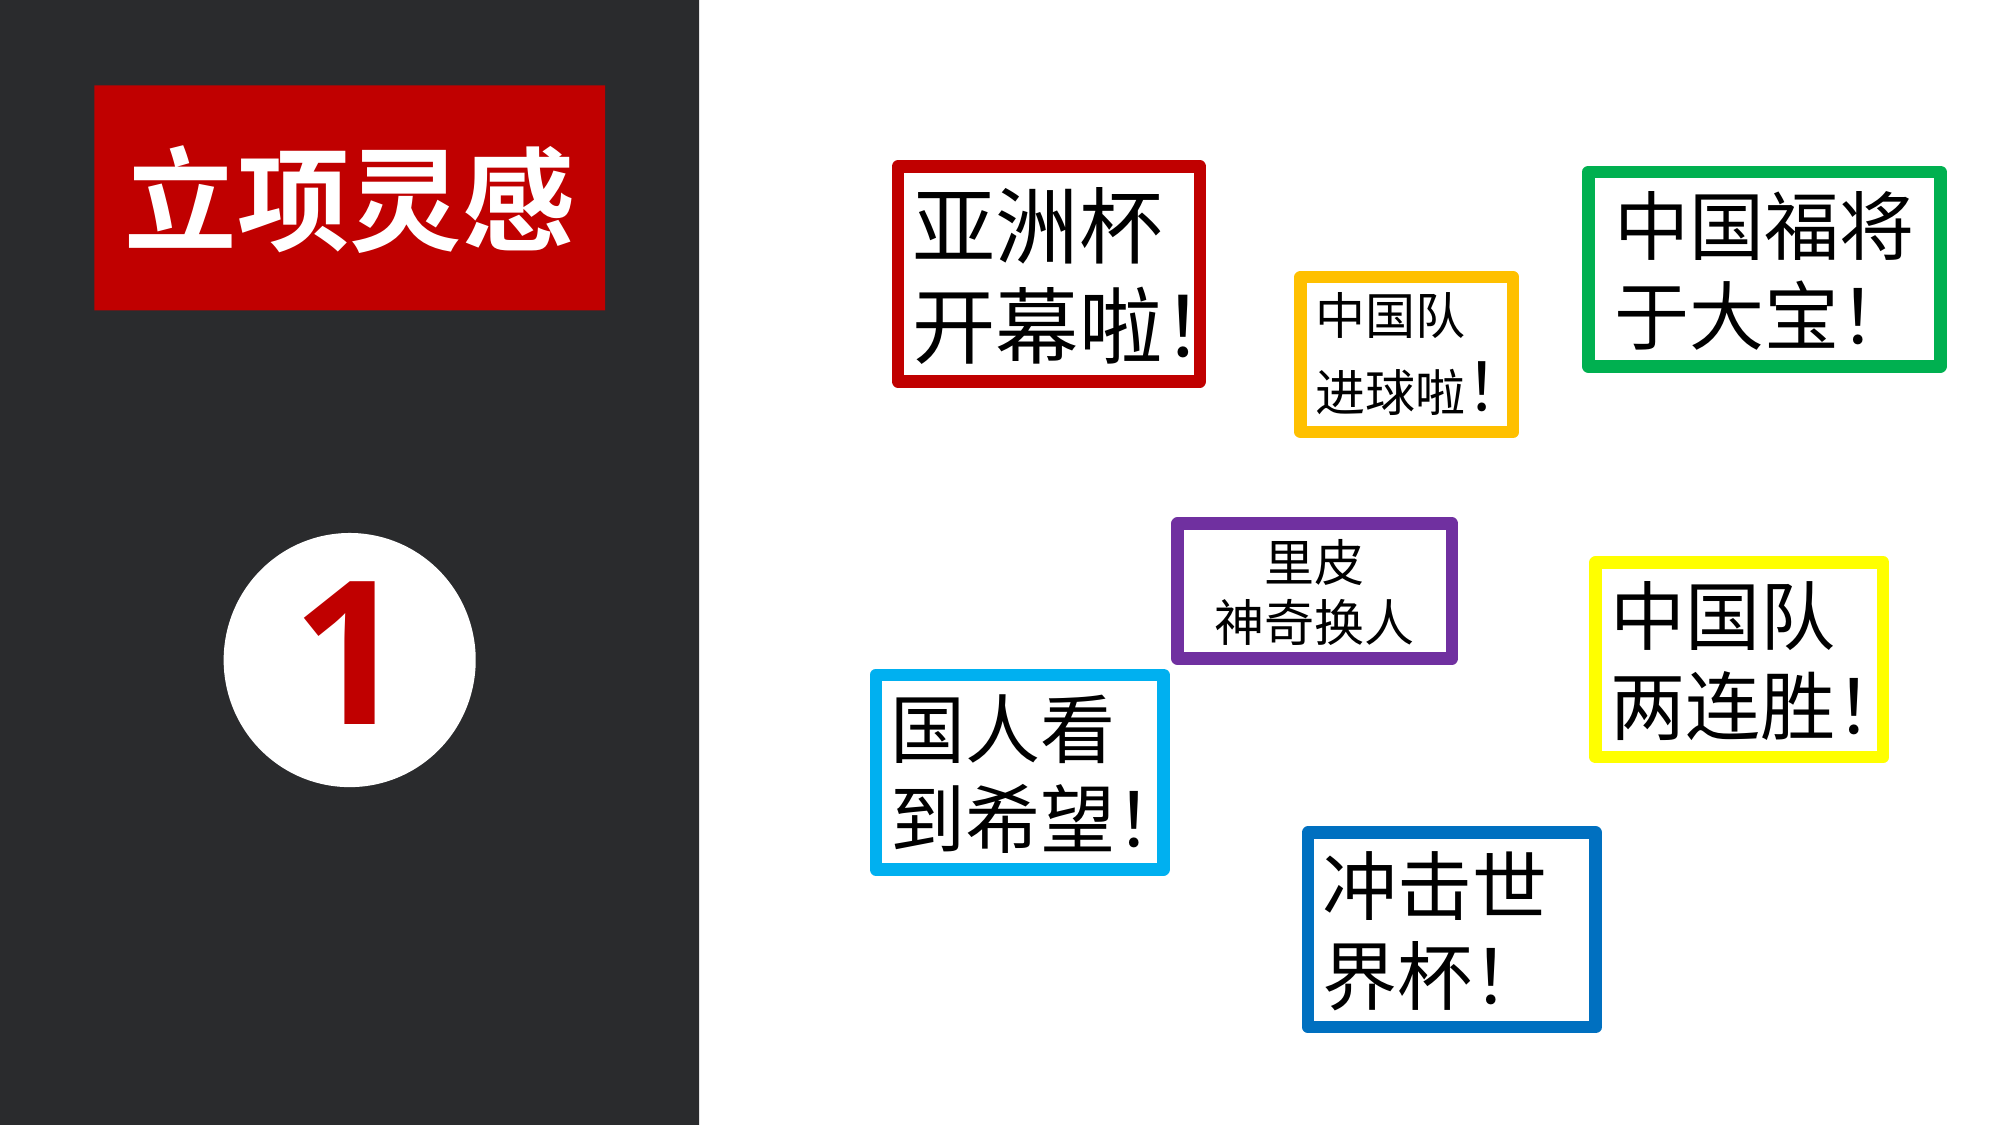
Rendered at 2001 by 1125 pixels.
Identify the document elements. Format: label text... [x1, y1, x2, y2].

text_box [0, 0, 700, 1125]
text_box 亚洲杯 开幕啦！ [897, 166, 1200, 382]
text_box 立项灵感 [93, 84, 606, 311]
text_box 国人看到希望！ [875, 674, 1164, 870]
text_box 里皮 神奇换人 [1177, 523, 1452, 659]
text_box 中国队 进球啦！ [1300, 277, 1514, 432]
text_box 中国队两连胜！ [1595, 562, 1884, 758]
text_box 冲击世界杯！ [1308, 832, 1596, 1028]
text_box 中国福将 于大宝！ [1588, 171, 1941, 367]
text_box 1 [223, 532, 476, 788]
